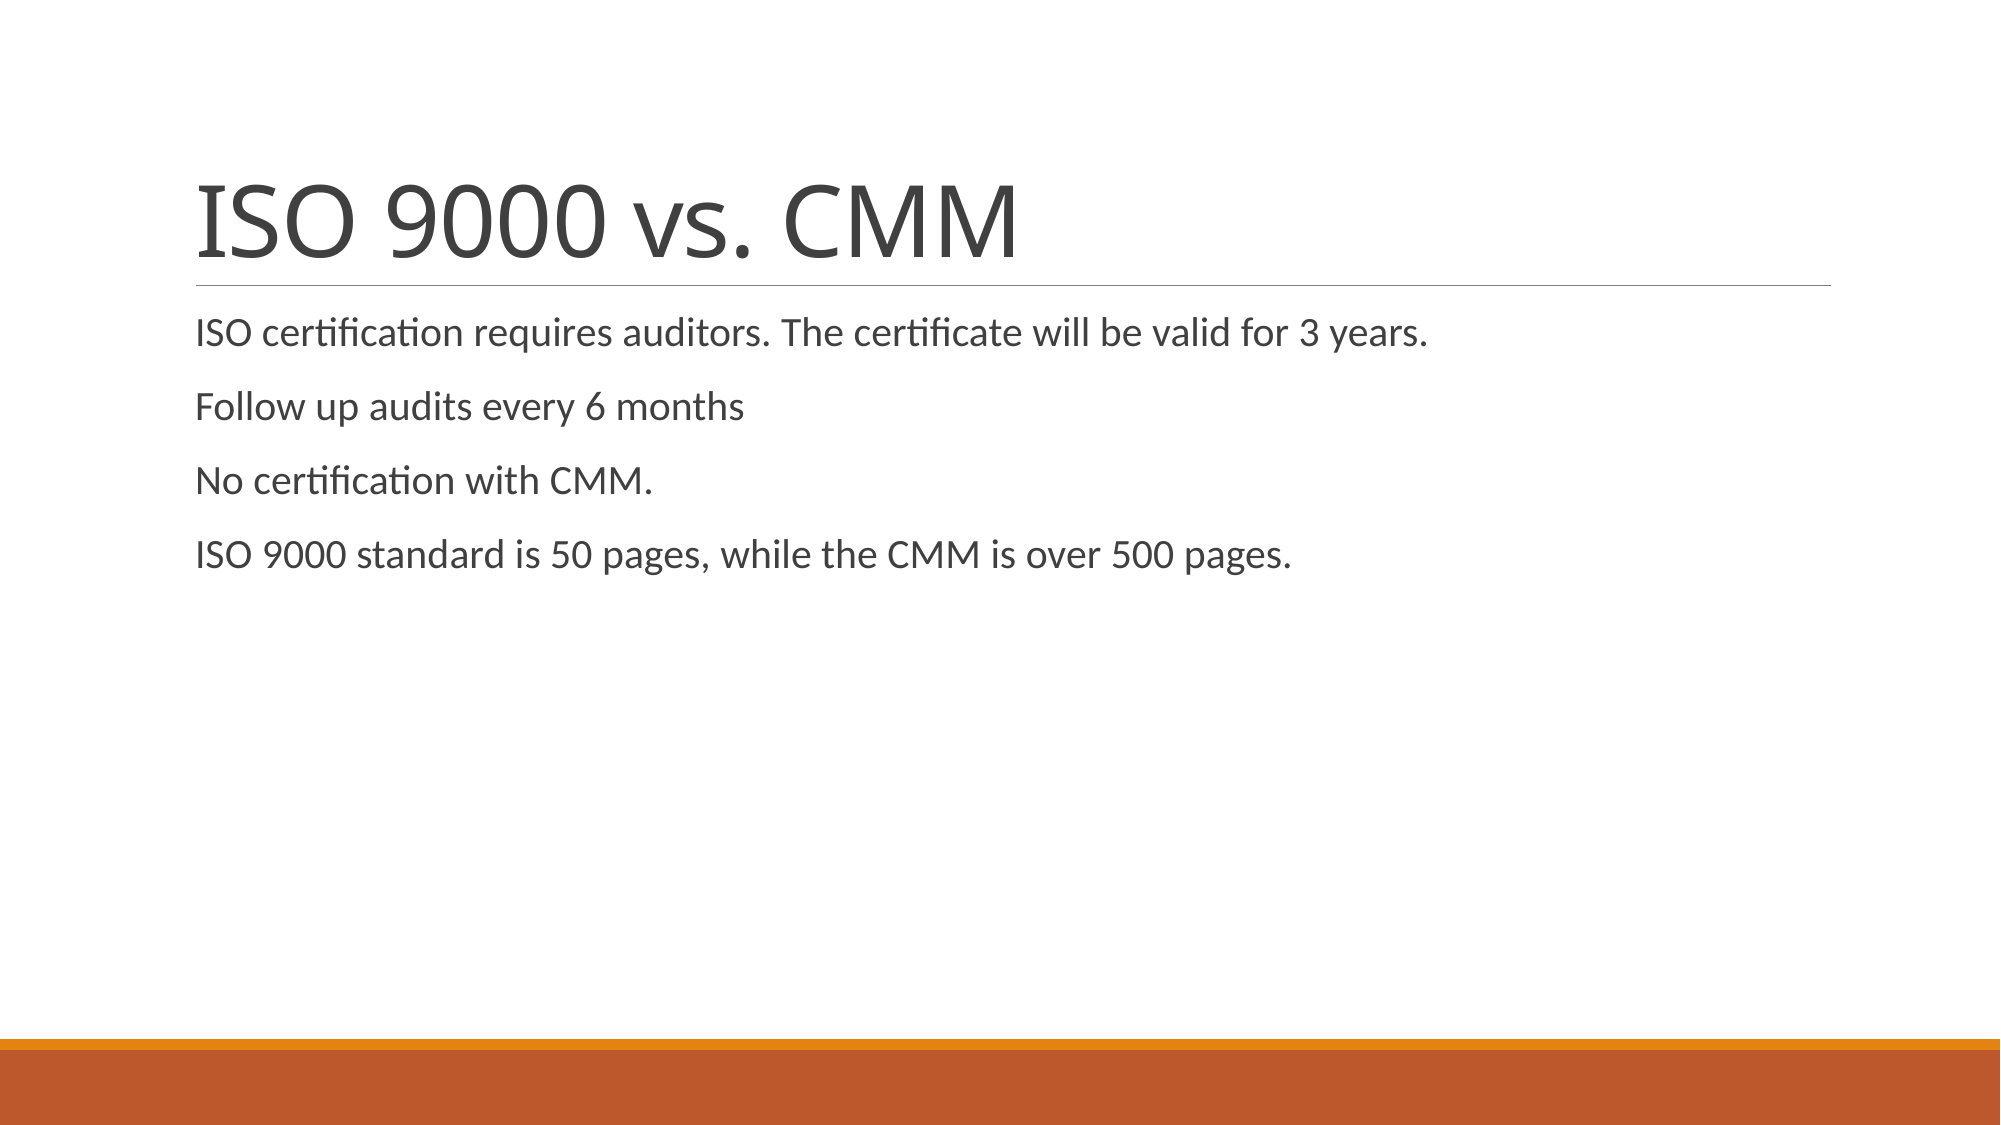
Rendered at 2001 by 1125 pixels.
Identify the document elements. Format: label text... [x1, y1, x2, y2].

list ISO certification requires auditors. The certificate will be valid for 3 years. Follow up audits every 6 months No certification with CMM. ISO 9000 standard is 50 pages, while the CMM is over 500 pages. [180, 302, 1830, 963]
title ISO 9000 vs. CMM [180, 47, 1830, 285]
